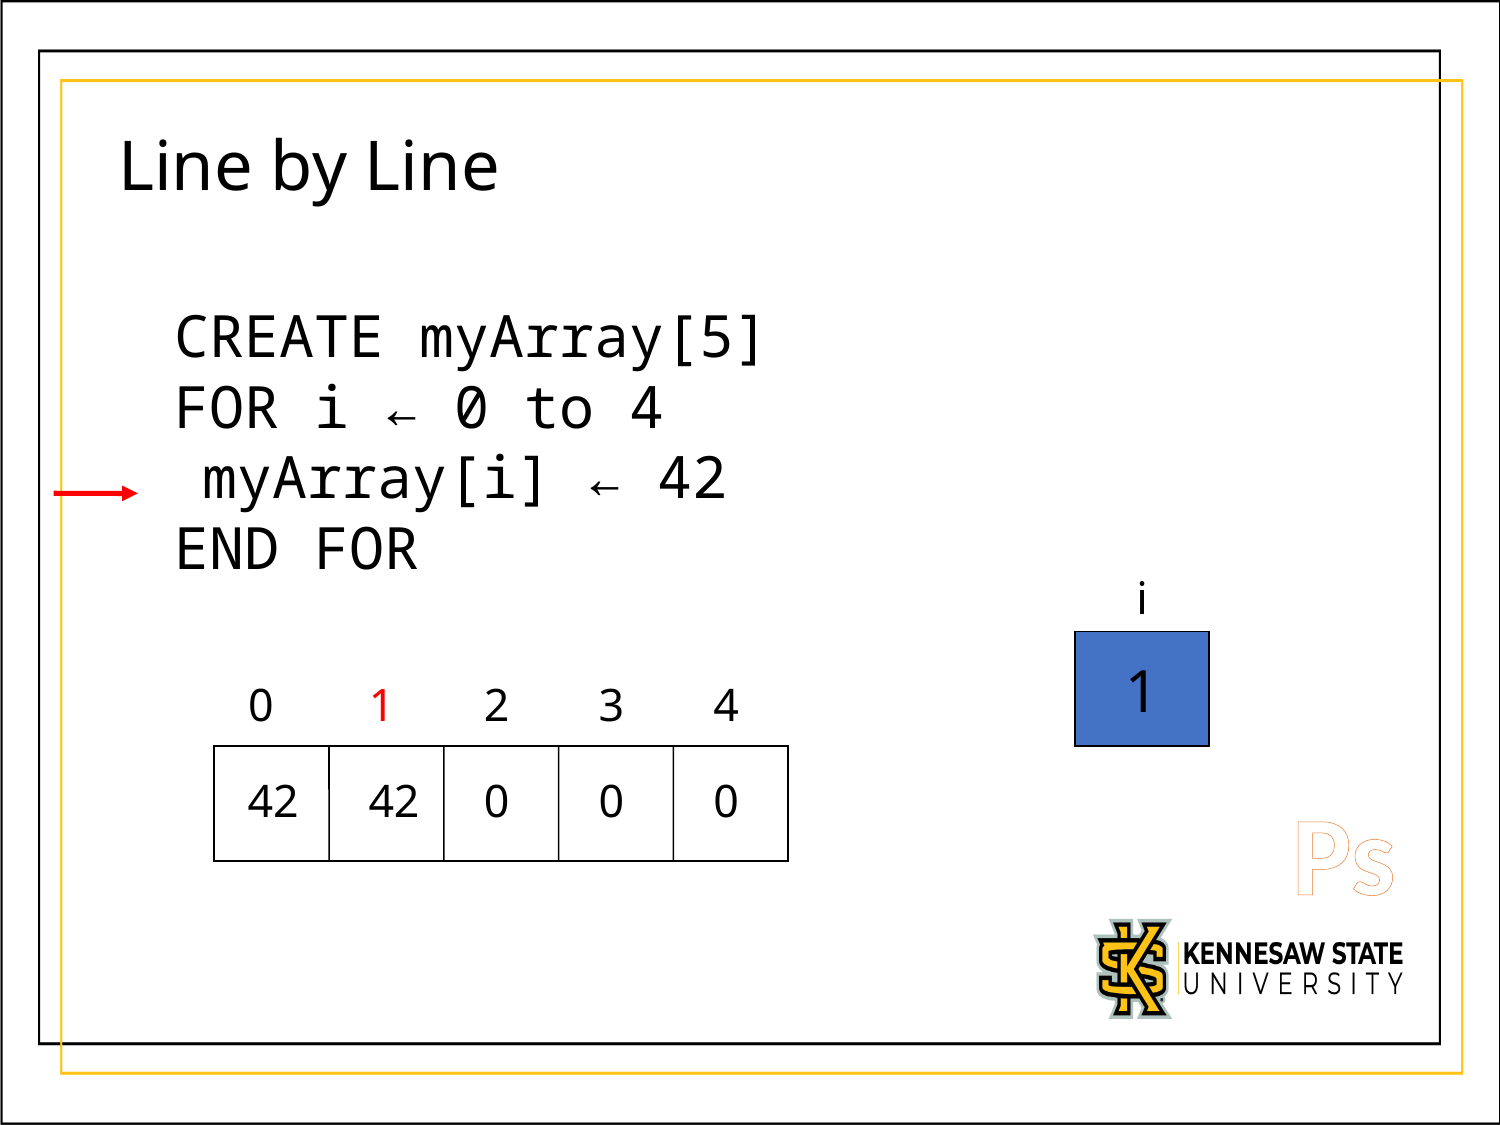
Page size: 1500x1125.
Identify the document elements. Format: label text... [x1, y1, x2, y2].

text_box [214, 746, 443, 861]
text_box 42 [353, 765, 435, 834]
text_box [559, 746, 673, 861]
text_box 0 [233, 669, 289, 739]
text_box 2 [468, 669, 524, 739]
list CREATE myArray[5] FOR i ← 0 to 4 myArray[i] ← 42 END FOR [103, 299, 1397, 1014]
text_box [53, 487, 138, 500]
text_box i [1121, 562, 1163, 631]
text_box 0 [698, 765, 754, 834]
text_box 0 [583, 765, 639, 834]
text_box Ps [1250, 774, 1438, 925]
text_box 42 [232, 765, 314, 834]
text_box [444, 746, 558, 861]
picture [0, 0, 1500, 1125]
text_box [674, 746, 789, 861]
text_box 3 [583, 669, 639, 739]
text_box 0 [468, 765, 524, 834]
text_box 4 [698, 669, 754, 739]
title Line by Line [103, 59, 1397, 278]
text_box 1 [354, 669, 410, 739]
text_box 1 [1075, 631, 1210, 747]
